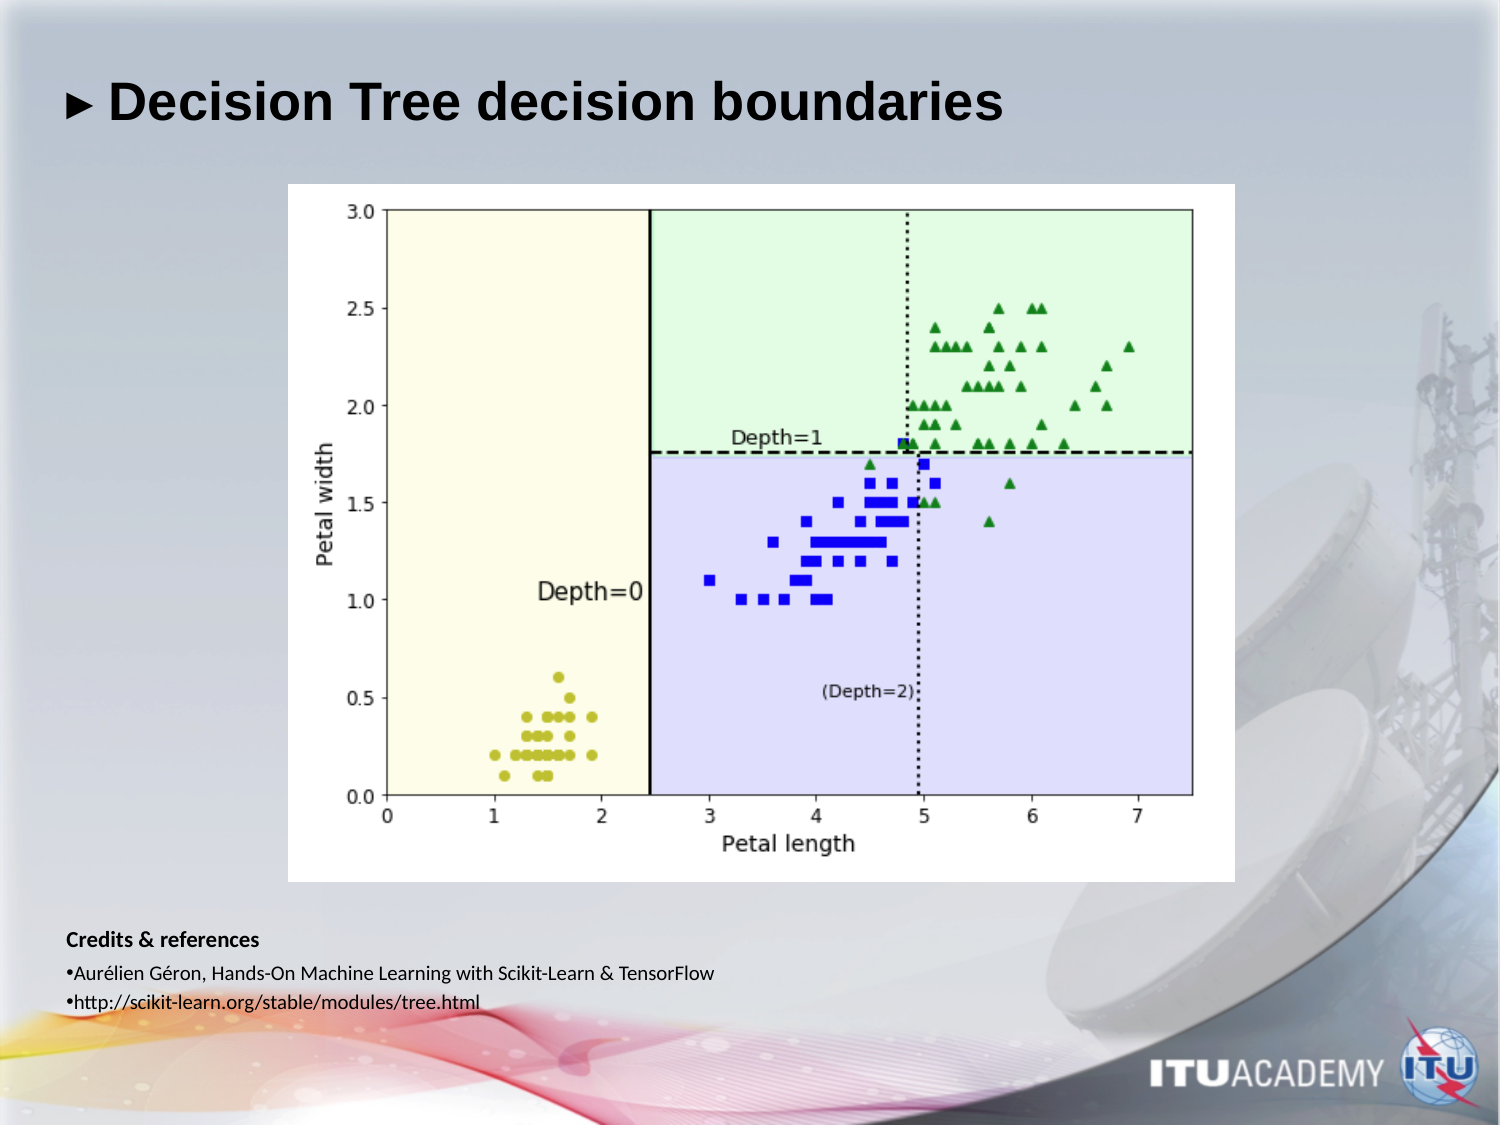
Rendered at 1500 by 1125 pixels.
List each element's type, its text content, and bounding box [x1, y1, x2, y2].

picture [0, 0, 1500, 1125]
text_box Aurélien Géron, Hands-On Machine Learning with Scikit-Learn & TensorFlow http://scikit-learn.org/stable/modules/tree.html [59, 952, 1093, 1103]
title ▸ Decision Tree decision boundaries [58, 58, 1410, 174]
list Credits & references [58, 916, 308, 965]
